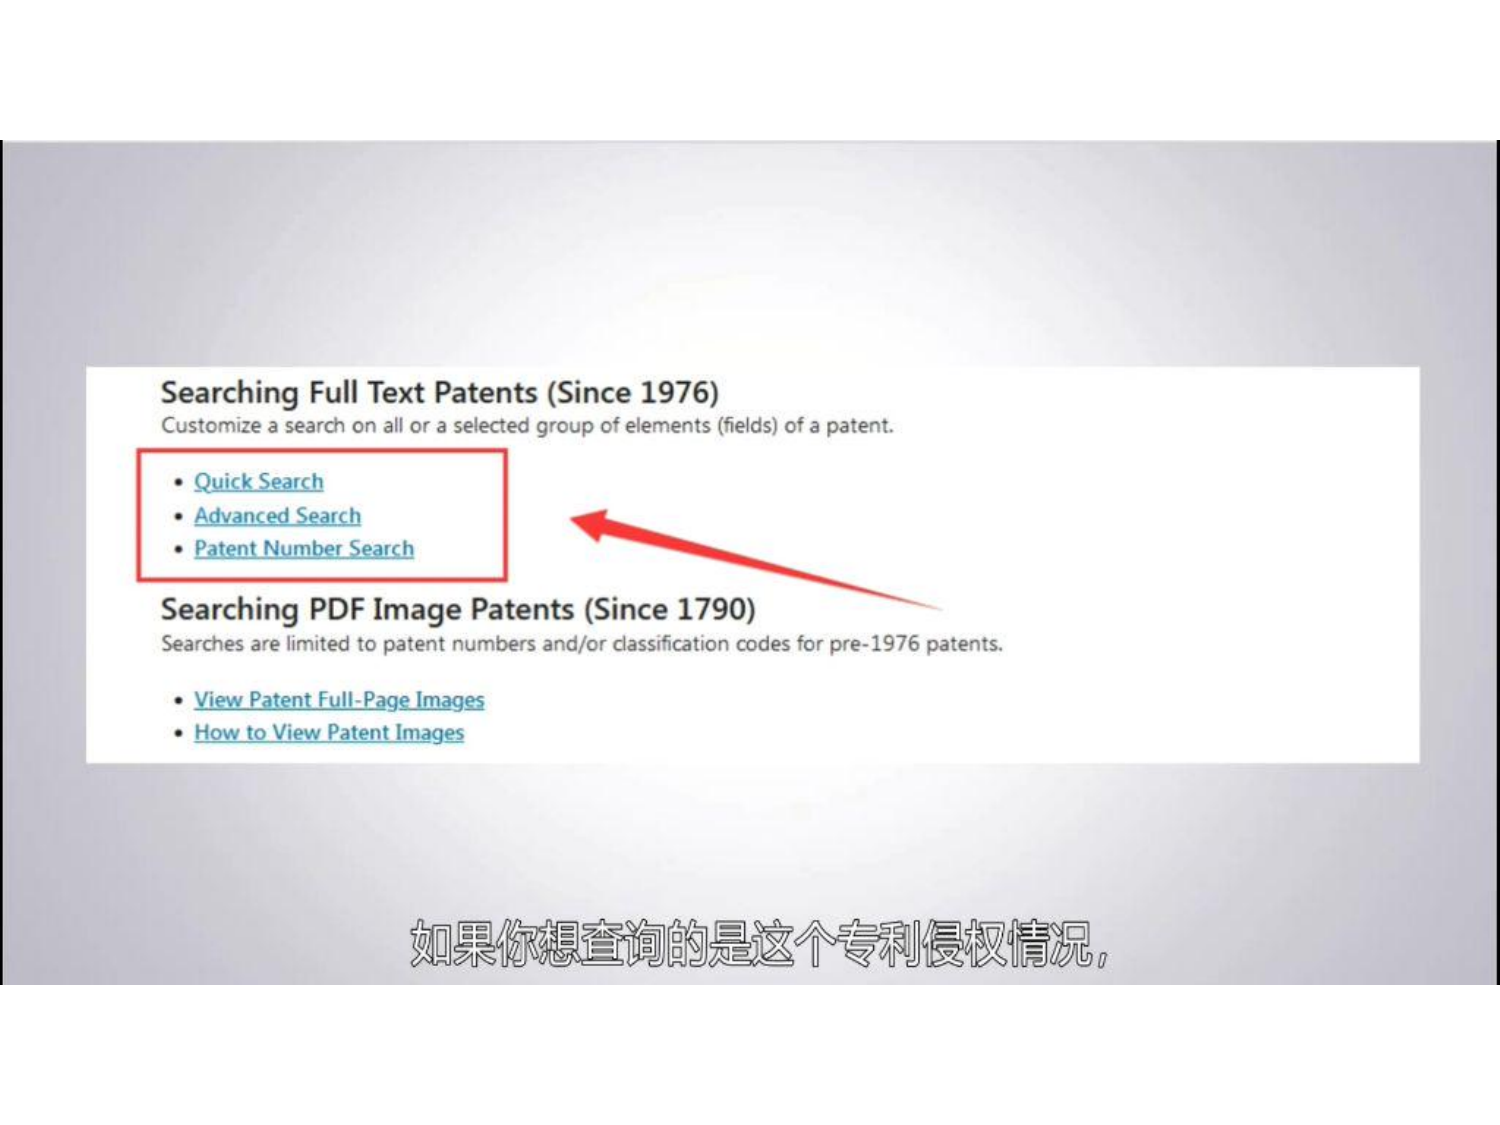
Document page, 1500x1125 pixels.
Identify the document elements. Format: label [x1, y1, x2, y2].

picture [0, 140, 1500, 985]
